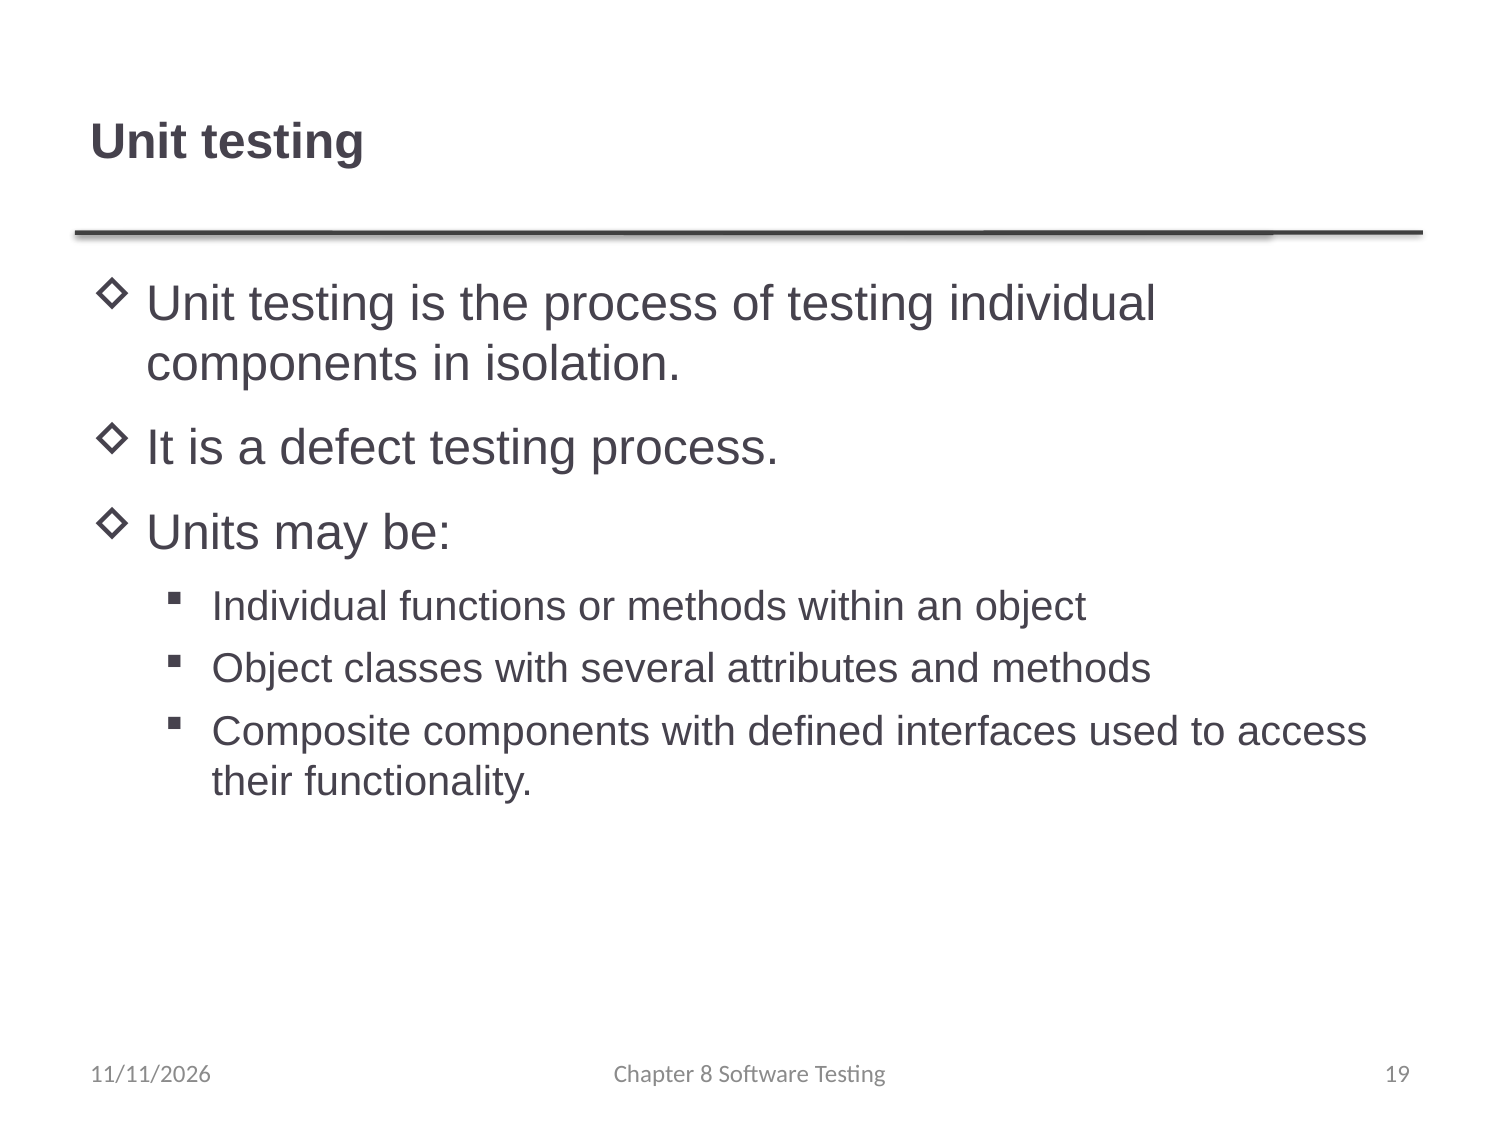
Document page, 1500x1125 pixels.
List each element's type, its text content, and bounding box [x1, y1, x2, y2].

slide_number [75, 1042, 425, 1103]
list Unit testing is the process of testing individual components in isolation. It is a defect testing process. Units may be: Individual functions or methods within an object Object classes with several attributes and methods Composite components with defined interfaces used to access their functionality. [75, 262, 1425, 1005]
title Unit testing [74, 44, 1272, 233]
footer Chapter 8 Software Testing [512, 1042, 988, 1103]
slide_number 19 [1074, 1042, 1425, 1103]
